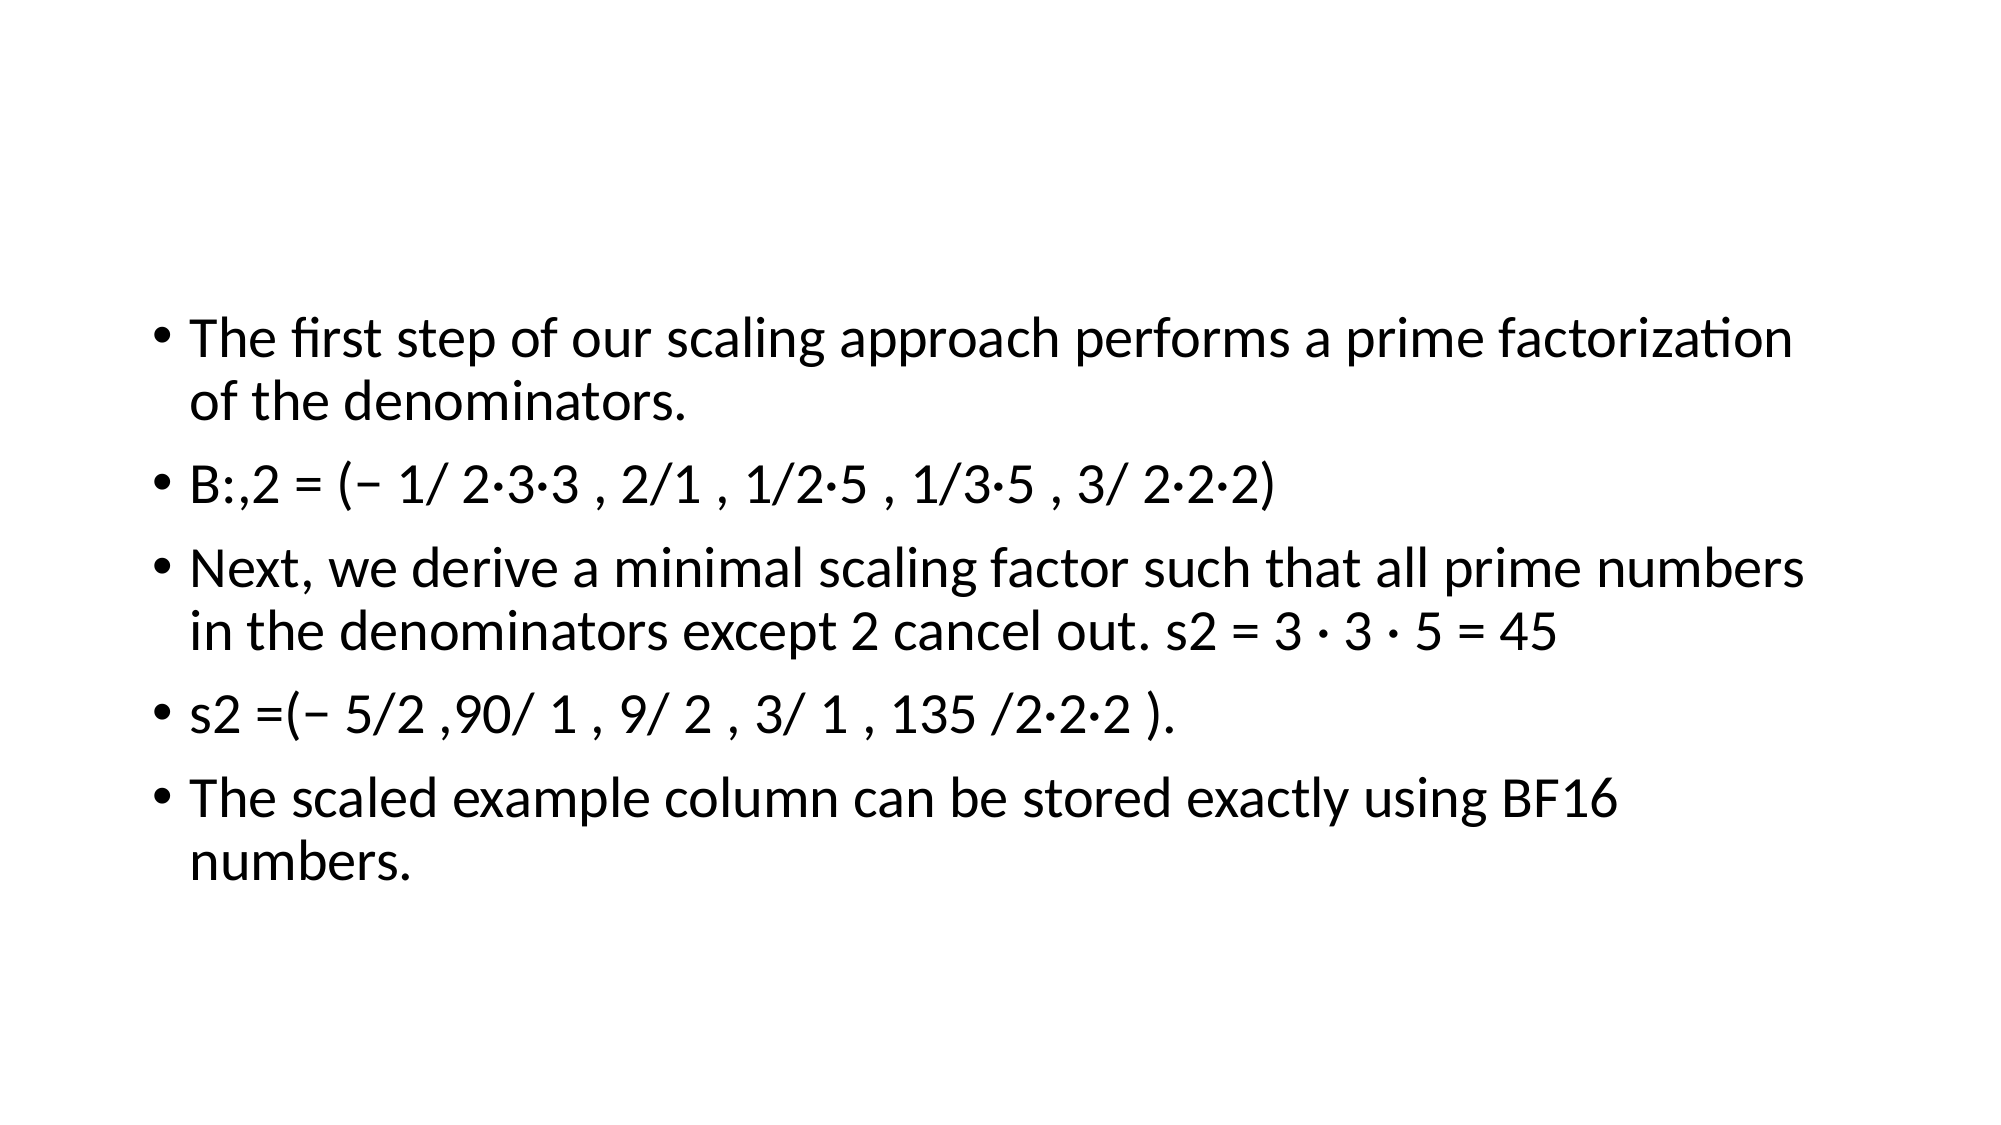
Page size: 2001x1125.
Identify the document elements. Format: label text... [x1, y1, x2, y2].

list The first step of our scaling approach performs a prime factorization of the denominators. B:,2 = (− 1/ 2·3·3 , 2/1 , 1/2·5 , 1/3·5 , 3/ 2·2·2) Next, we derive a minimal scaling factor such that all prime numbers in the denominators except 2 cancel out. s2 = 3 · 3 · 5 = 45 s2 =(− 5/2 ,90/ 1 , 9/ 2 , 3/ 1 , 135 /2·2·2 ). The scaled example column can be stored exactly using BF16 numbers. [137, 299, 1863, 1014]
